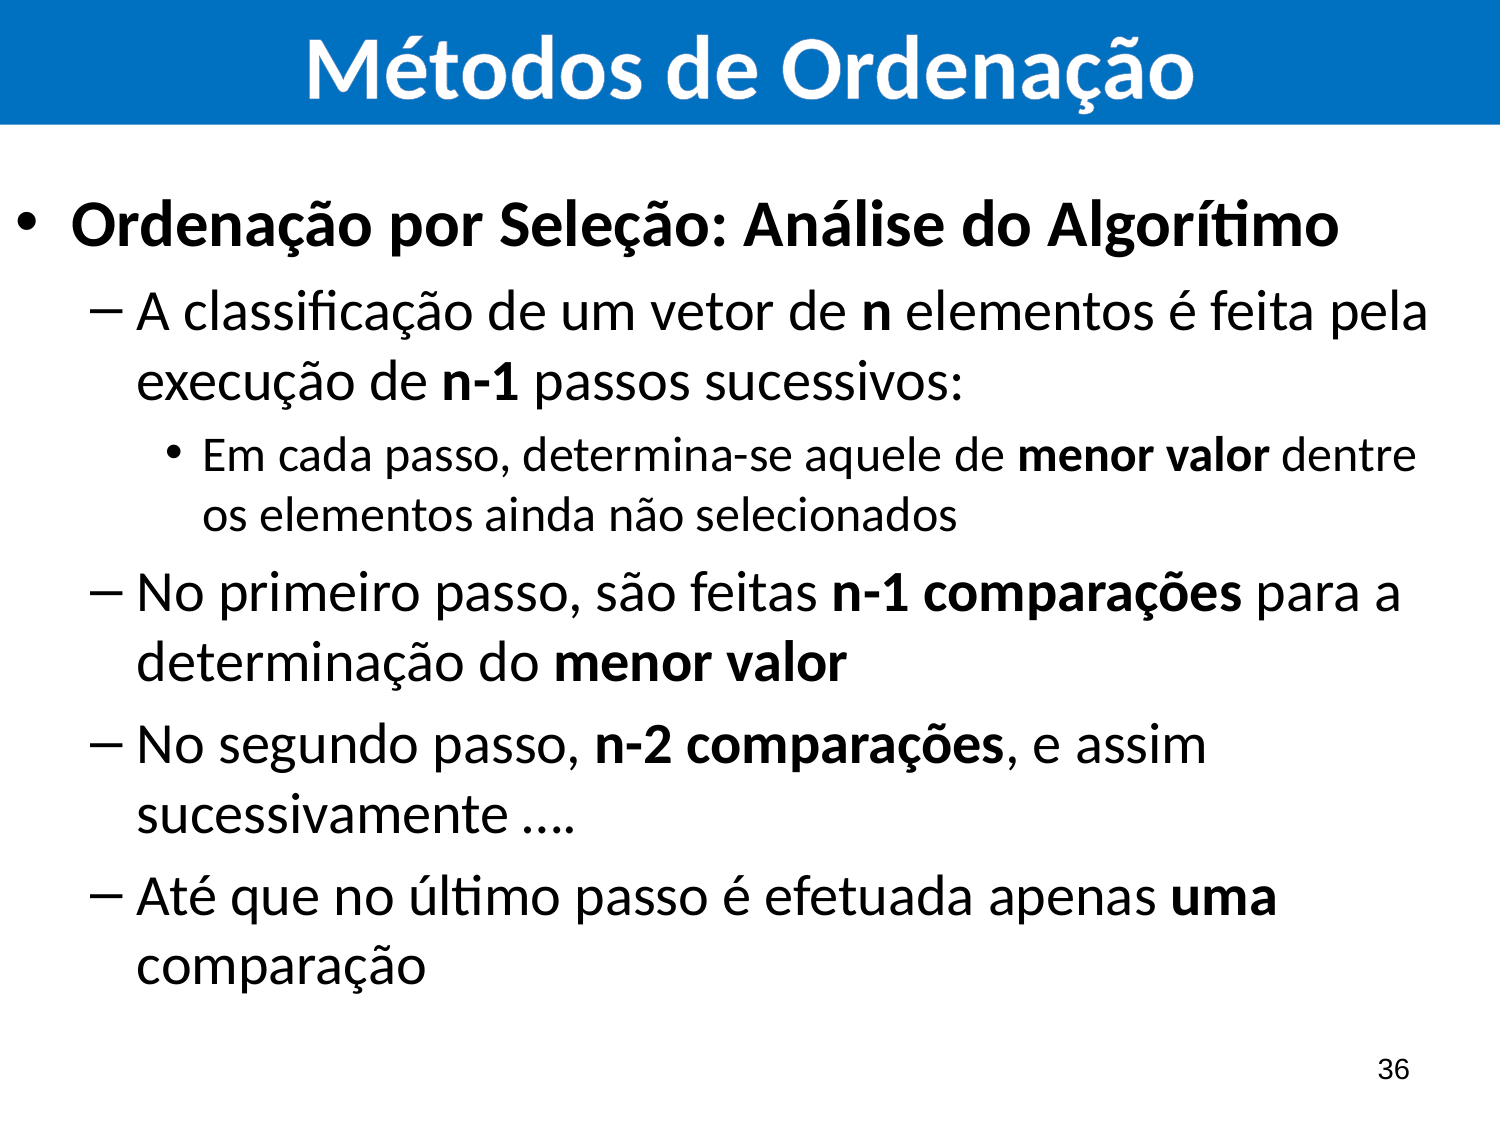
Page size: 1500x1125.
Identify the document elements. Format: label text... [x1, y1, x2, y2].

slide_number 36 [1074, 1042, 1425, 1103]
list Ordenação por Seleção: Análise do Algorítimo A classificação de um vetor de n elementos é feita pela execução de n-1 passos sucessivos: Em cada passo, determina-se aquele de menor valor dentre os elementos ainda não selecionados No primeiro passo, são feitas n-1 comparações para a determinação do menor valor No segundo passo, n-2 comparações, e assim sucessivamente …. Até que no último passo é efetuada apenas uma comparação [0, 172, 1483, 1035]
